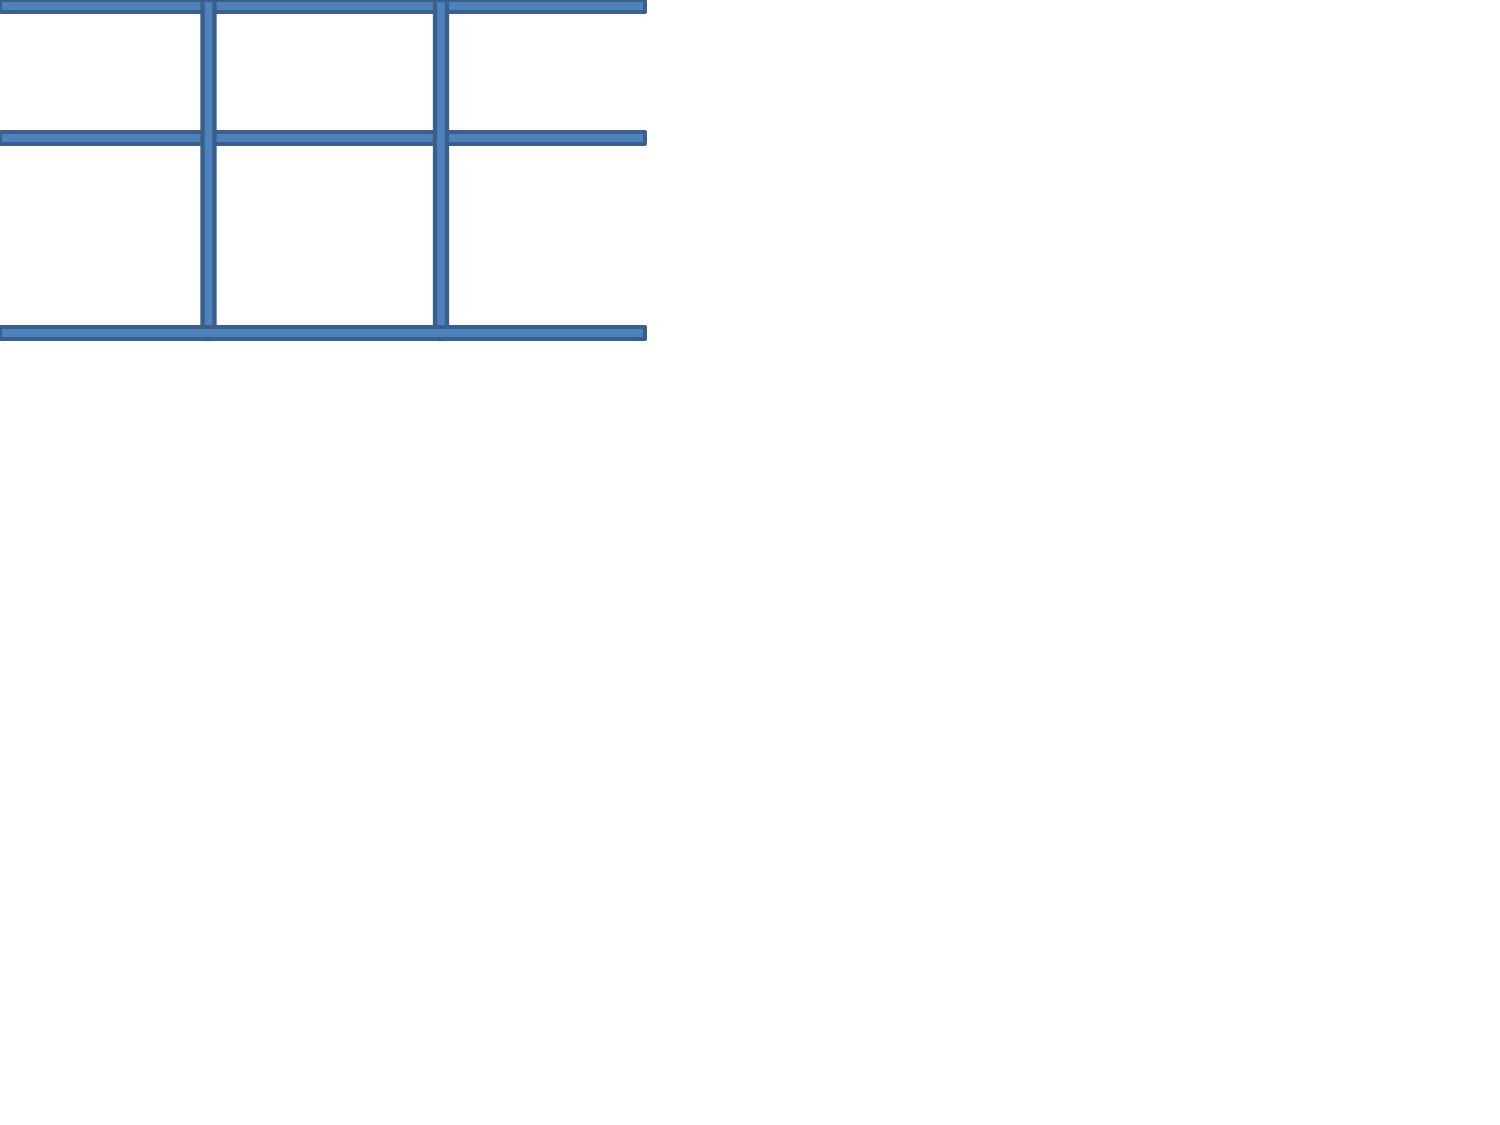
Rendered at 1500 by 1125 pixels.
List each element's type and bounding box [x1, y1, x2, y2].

text_box [0, 0, 200, 14]
text_box [200, 0, 217, 325]
text_box [217, 130, 432, 146]
text_box [432, 0, 450, 325]
text_box [450, 130, 647, 146]
text_box [0, 325, 647, 341]
text_box [449, 0, 647, 14]
text_box [217, 0, 433, 14]
text_box [0, 130, 200, 146]
